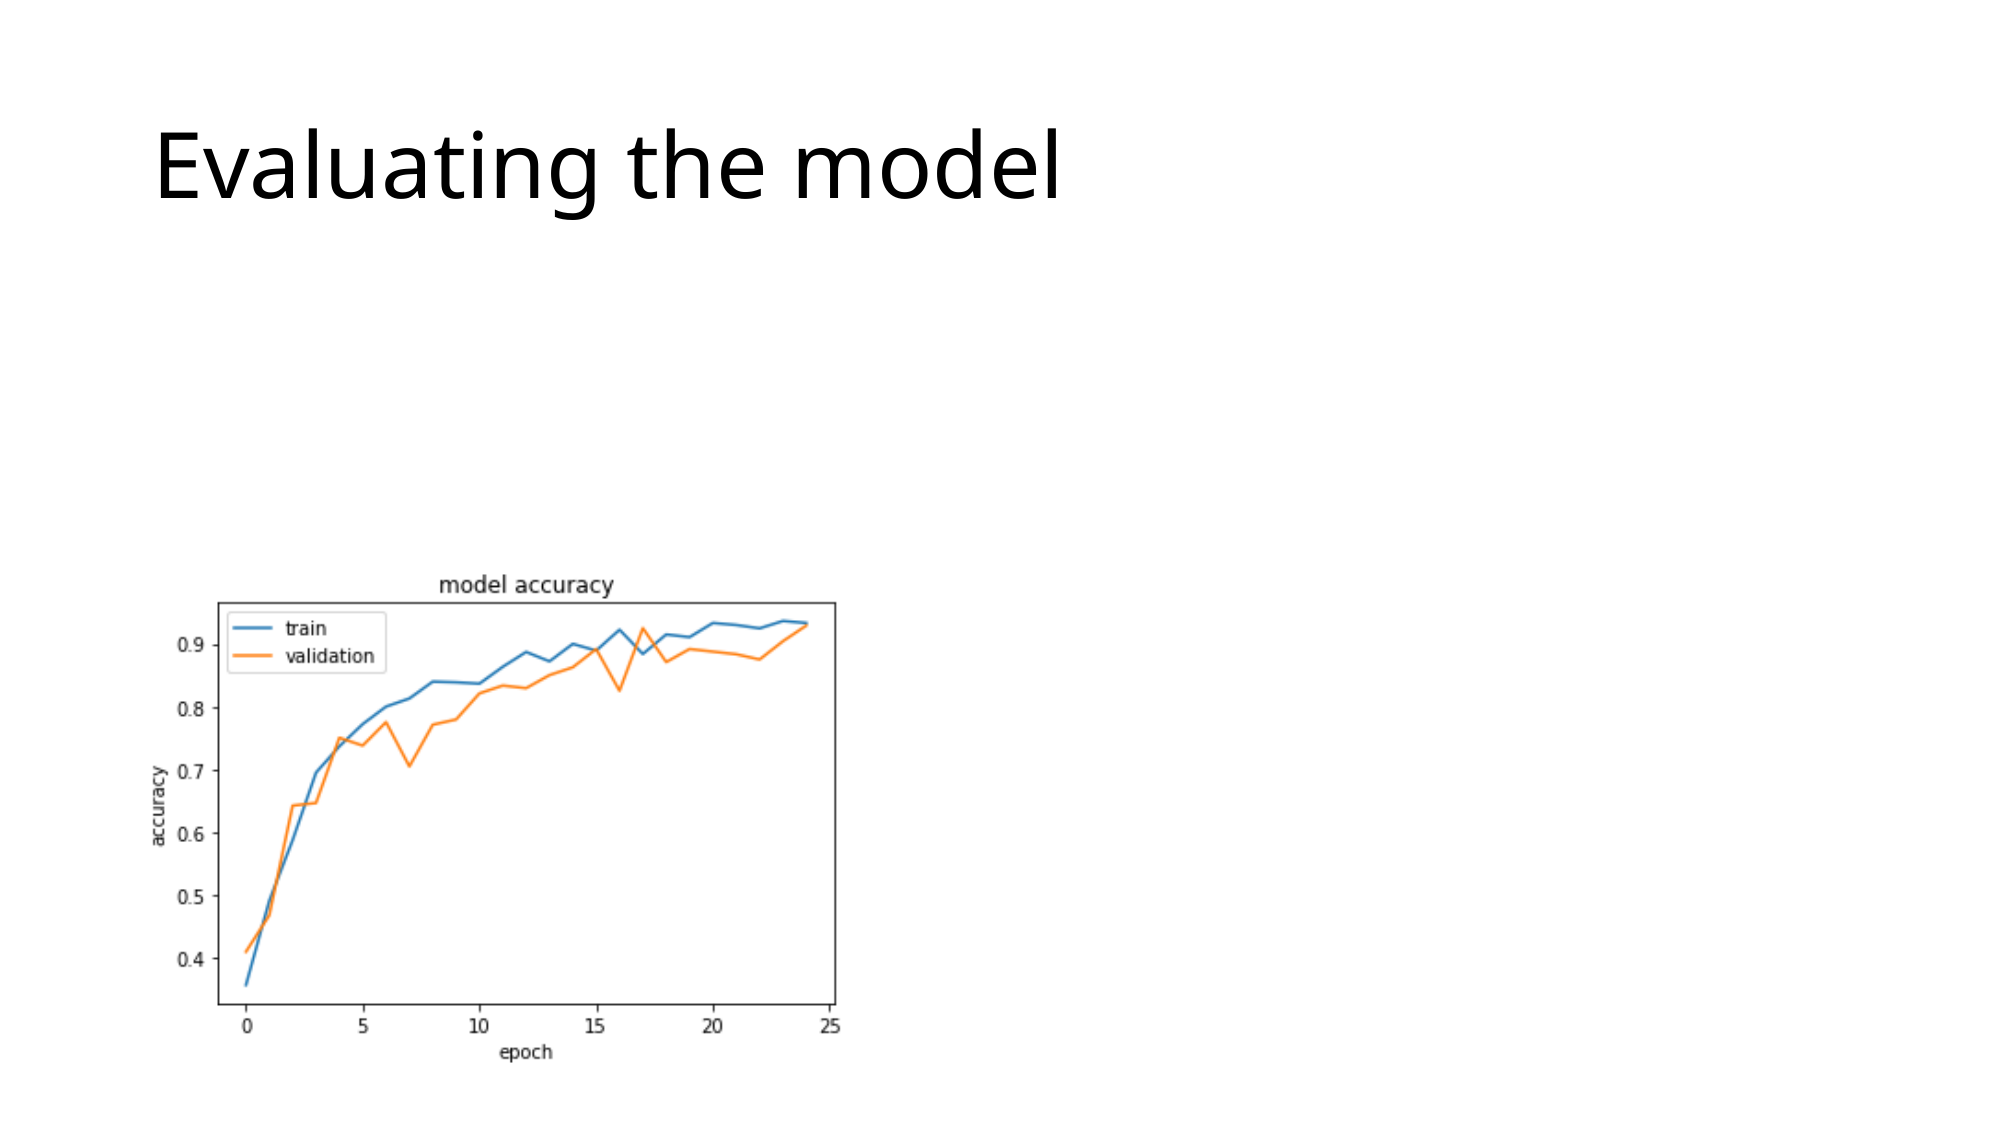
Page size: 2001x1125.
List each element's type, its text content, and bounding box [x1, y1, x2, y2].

title Evaluating the model [137, 59, 1863, 278]
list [137, 562, 855, 1074]
